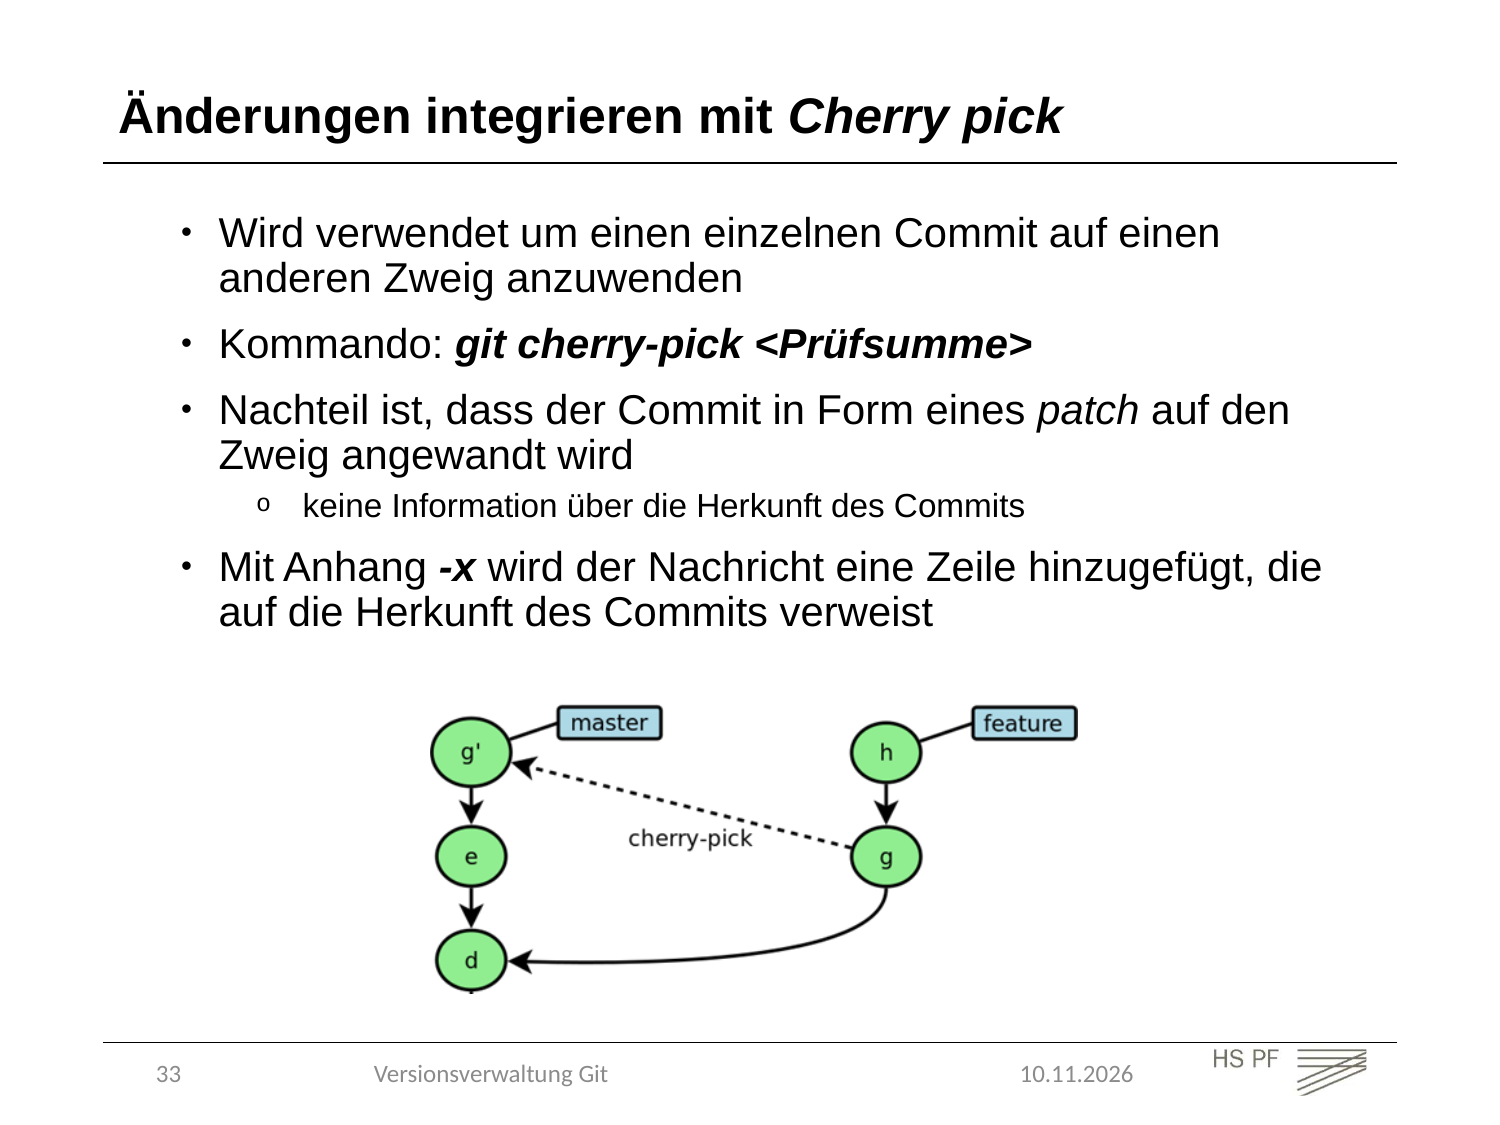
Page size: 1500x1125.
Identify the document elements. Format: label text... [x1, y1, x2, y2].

picture [430, 696, 1078, 994]
title Änderungen integrieren mit Cherry pick [103, 59, 1397, 175]
list Wird verwendet um einen einzelnen Commit auf einen anderen Zweig anzuwenden Kommando: git cherry-pick <Prüfsumme> Nachteil ist, dass der Commit in Form eines patch auf den Zweig angewandt wird keine Information über die Herkunft des Commits Mit Anhang -x wird der Nachricht eine Zeile hinzugefügt, die auf die Herkunft des Commits verweist [166, 204, 1342, 1014]
